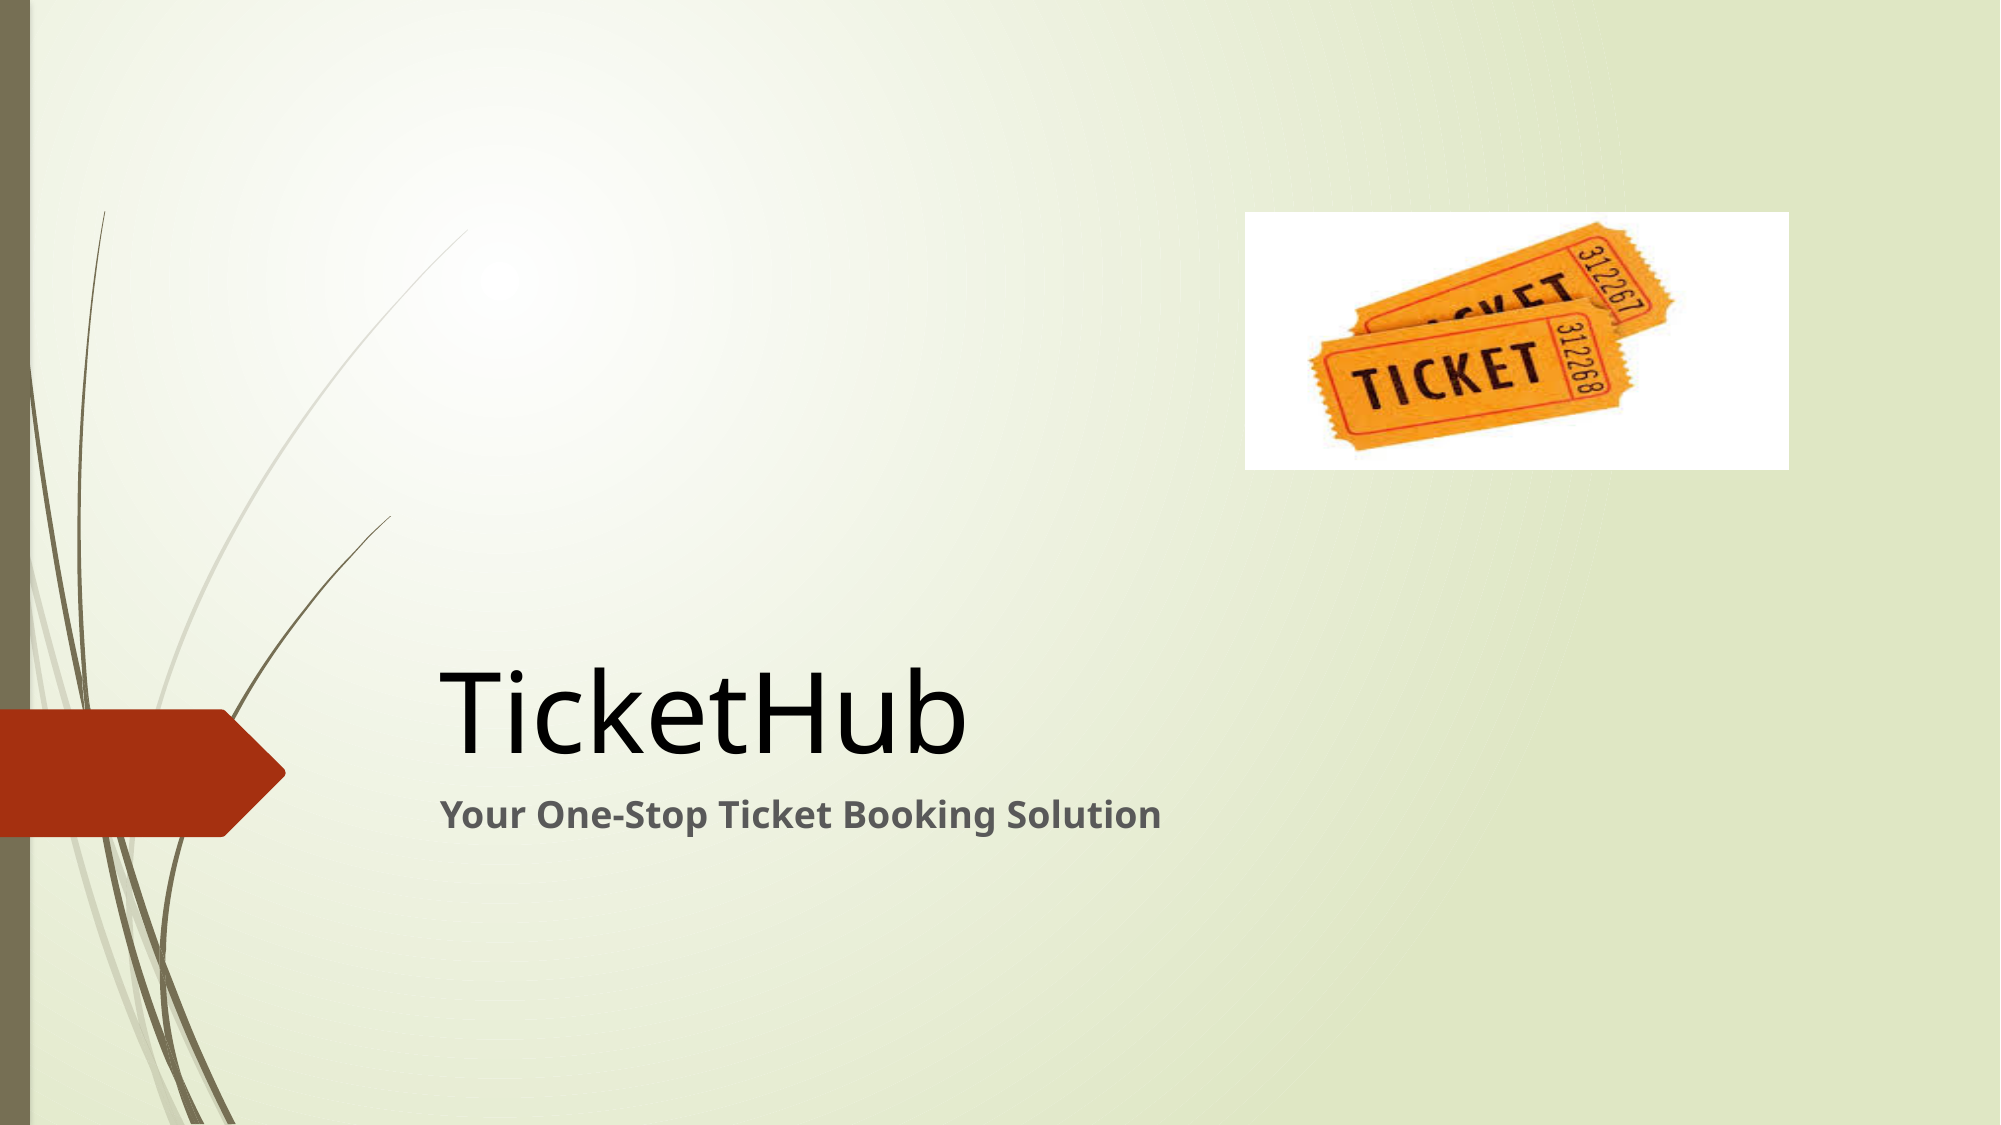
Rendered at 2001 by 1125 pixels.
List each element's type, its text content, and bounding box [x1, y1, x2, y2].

title TicketHub [424, 412, 1888, 783]
picture [1245, 212, 1789, 470]
subtitle Your One-Stop Ticket Booking Solution [424, 783, 1888, 969]
